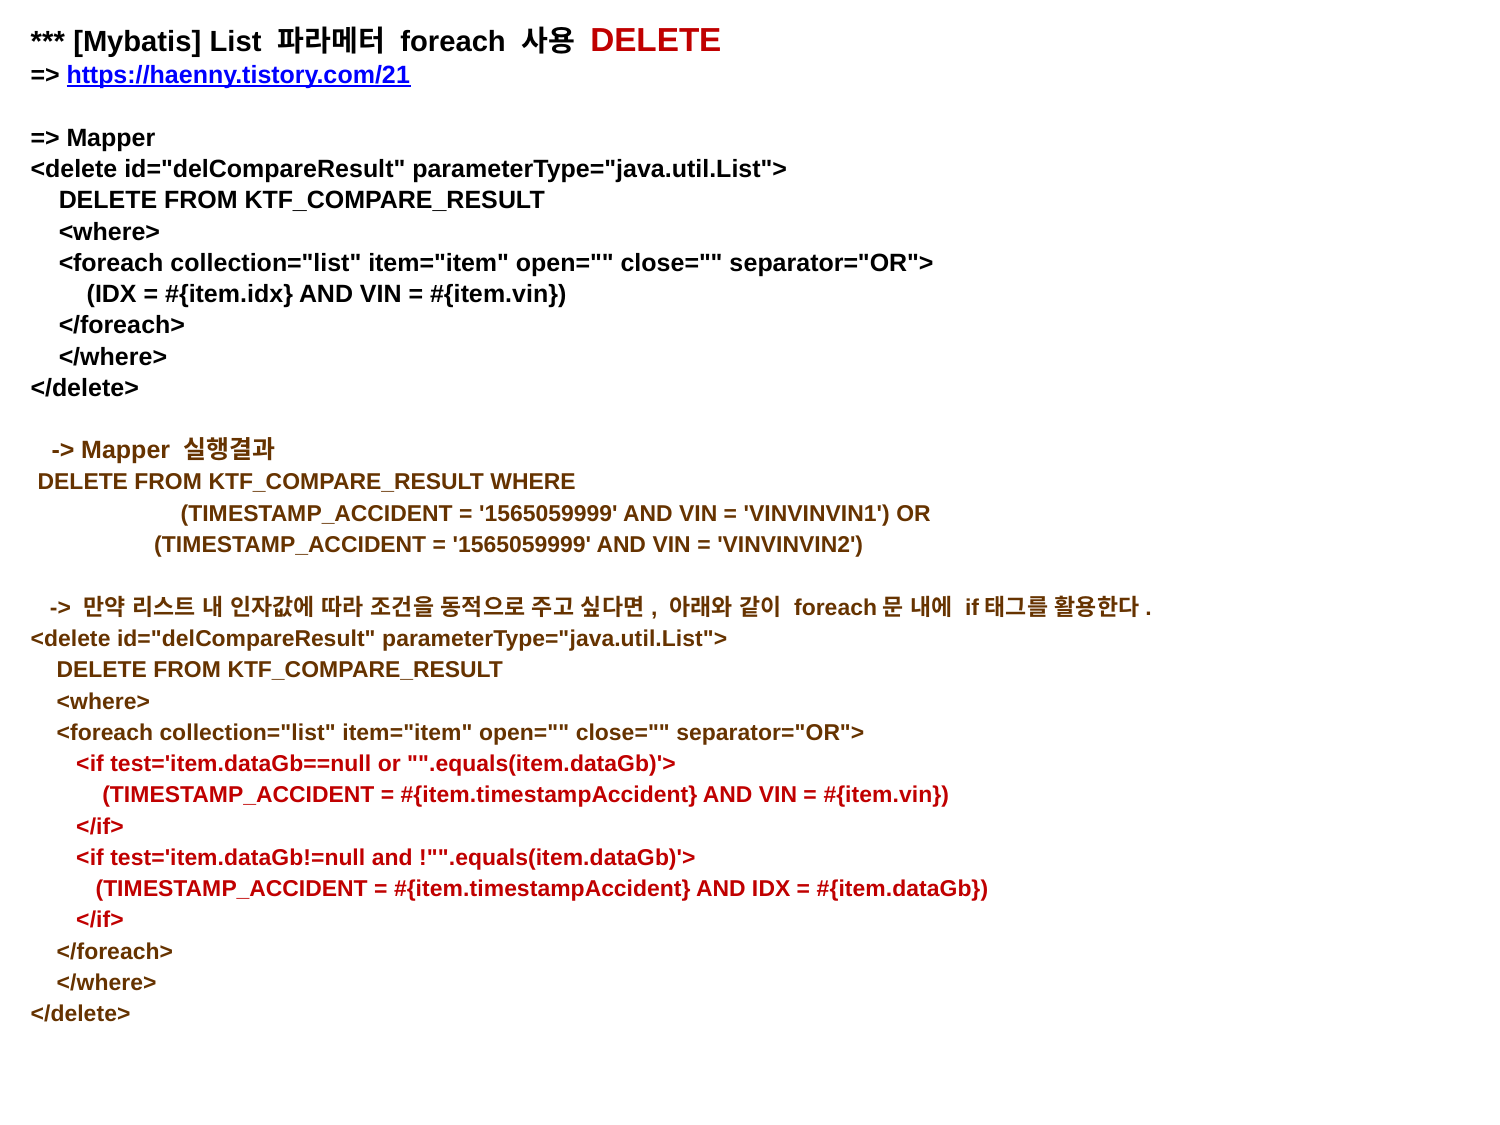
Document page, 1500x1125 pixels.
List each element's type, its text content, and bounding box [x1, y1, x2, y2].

text_box *** [Mybatis] List 파라메터 foreach 사용 DELETE => https://haenny.tistory.com/21 => Mapper <delete id="delCompareResult" parameterType="java.util.List"> DELETE FROM KTF_COMPARE_RESULT <where> <foreach collection="list" item="item" open="" close="" separator="OR"> (IDX = #{item.idx} AND VIN = #{item.vin}) </foreach> </where> </delete> -> Mapper 실행결과 DELETE FROM KTF_COMPARE_RESULT WHERE (TIMESTAMP_ACCIDENT = '1565059999' AND VIN = 'VINVINVIN1') OR (TIMESTAMP_ACCIDENT = '1565059999' AND VIN = 'VINVINVIN2') -> 만약 리스트 내 인자값에 따라 조건을 동적으로 주고 싶다면, 아래와 같이 foreach문 내에 if태그를 활용한다. <delete id="delCompareResult" parameterType="java.util.List"> DELETE FROM KTF_COMPARE_RESULT <where> <foreach collection="list" item="item" open="" close="" separator="OR"> <if test='item.dataGb==null or "".equals(item.dataGb)'> (TIMESTAMP_ACCIDENT = #{item.timestampAccident} AND VIN = #{item.vin}) </if> <if test='item.dataGb!=null and !"".equals(item.dataGb)'> (TIMESTAMP_ACCIDENT = #{item.timestampAccident} AND IDX = #{item.dataGb}) </if> </foreach> </where> </delete> [15, 19, 1483, 1034]
